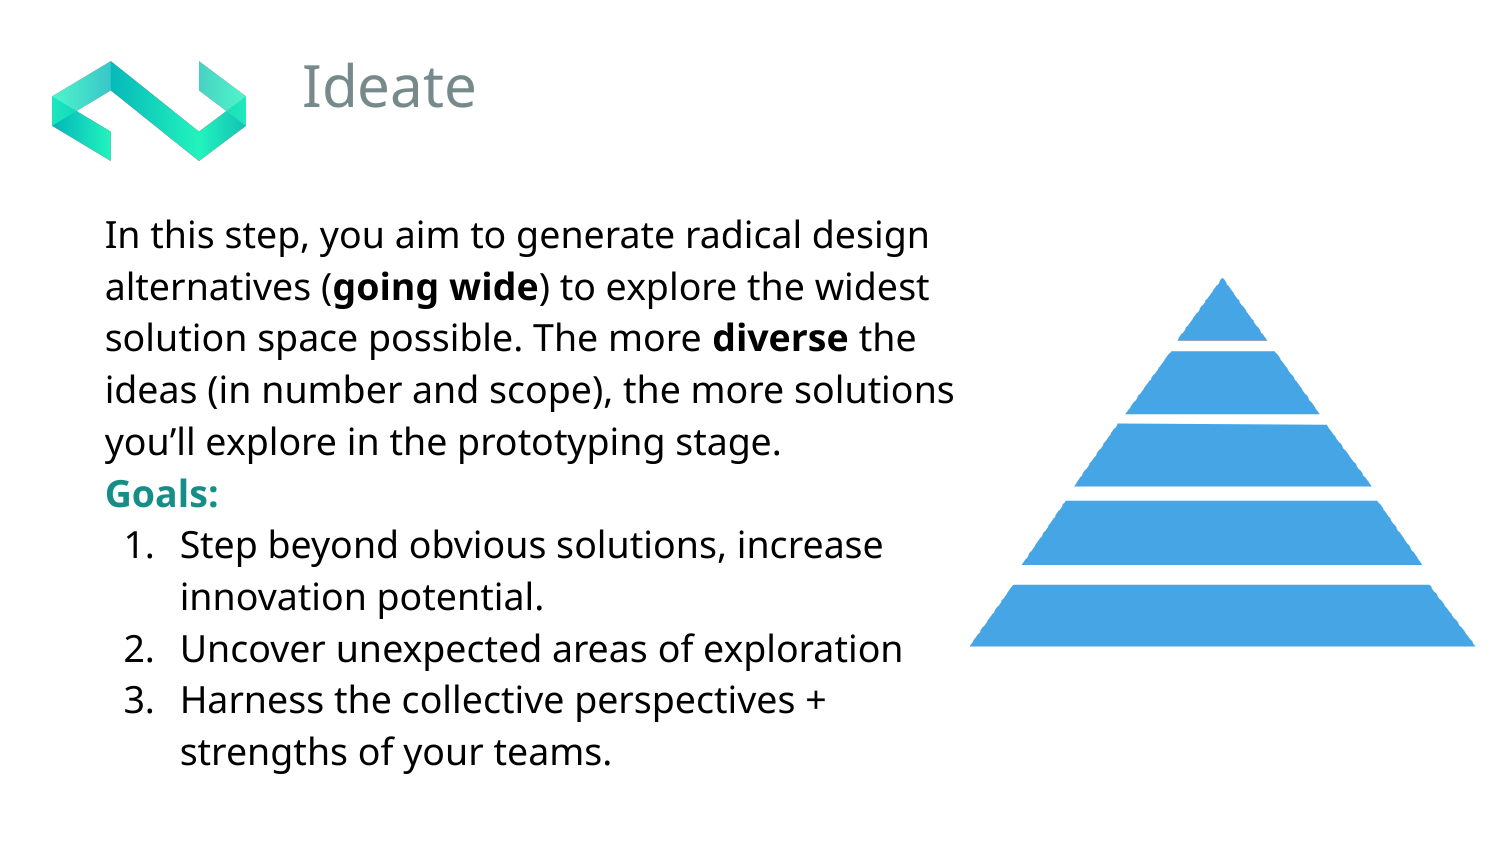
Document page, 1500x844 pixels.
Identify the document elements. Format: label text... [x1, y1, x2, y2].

picture [51, 60, 246, 162]
text_box In this step, you aim to generate radical design alternatives (going wide) to explore the widest solution space possible. The more diverse the ideas (in number and scope), the more solutions you’ll explore in the prototyping stage. Goals: Step beyond obvious solutions, increase innovation potential. Uncover unexpected areas of exploration Harness the collective perspectives + strengths of your teams. [89, 189, 986, 800]
picture [926, 223, 1500, 695]
title Ideate [287, 33, 1500, 175]
